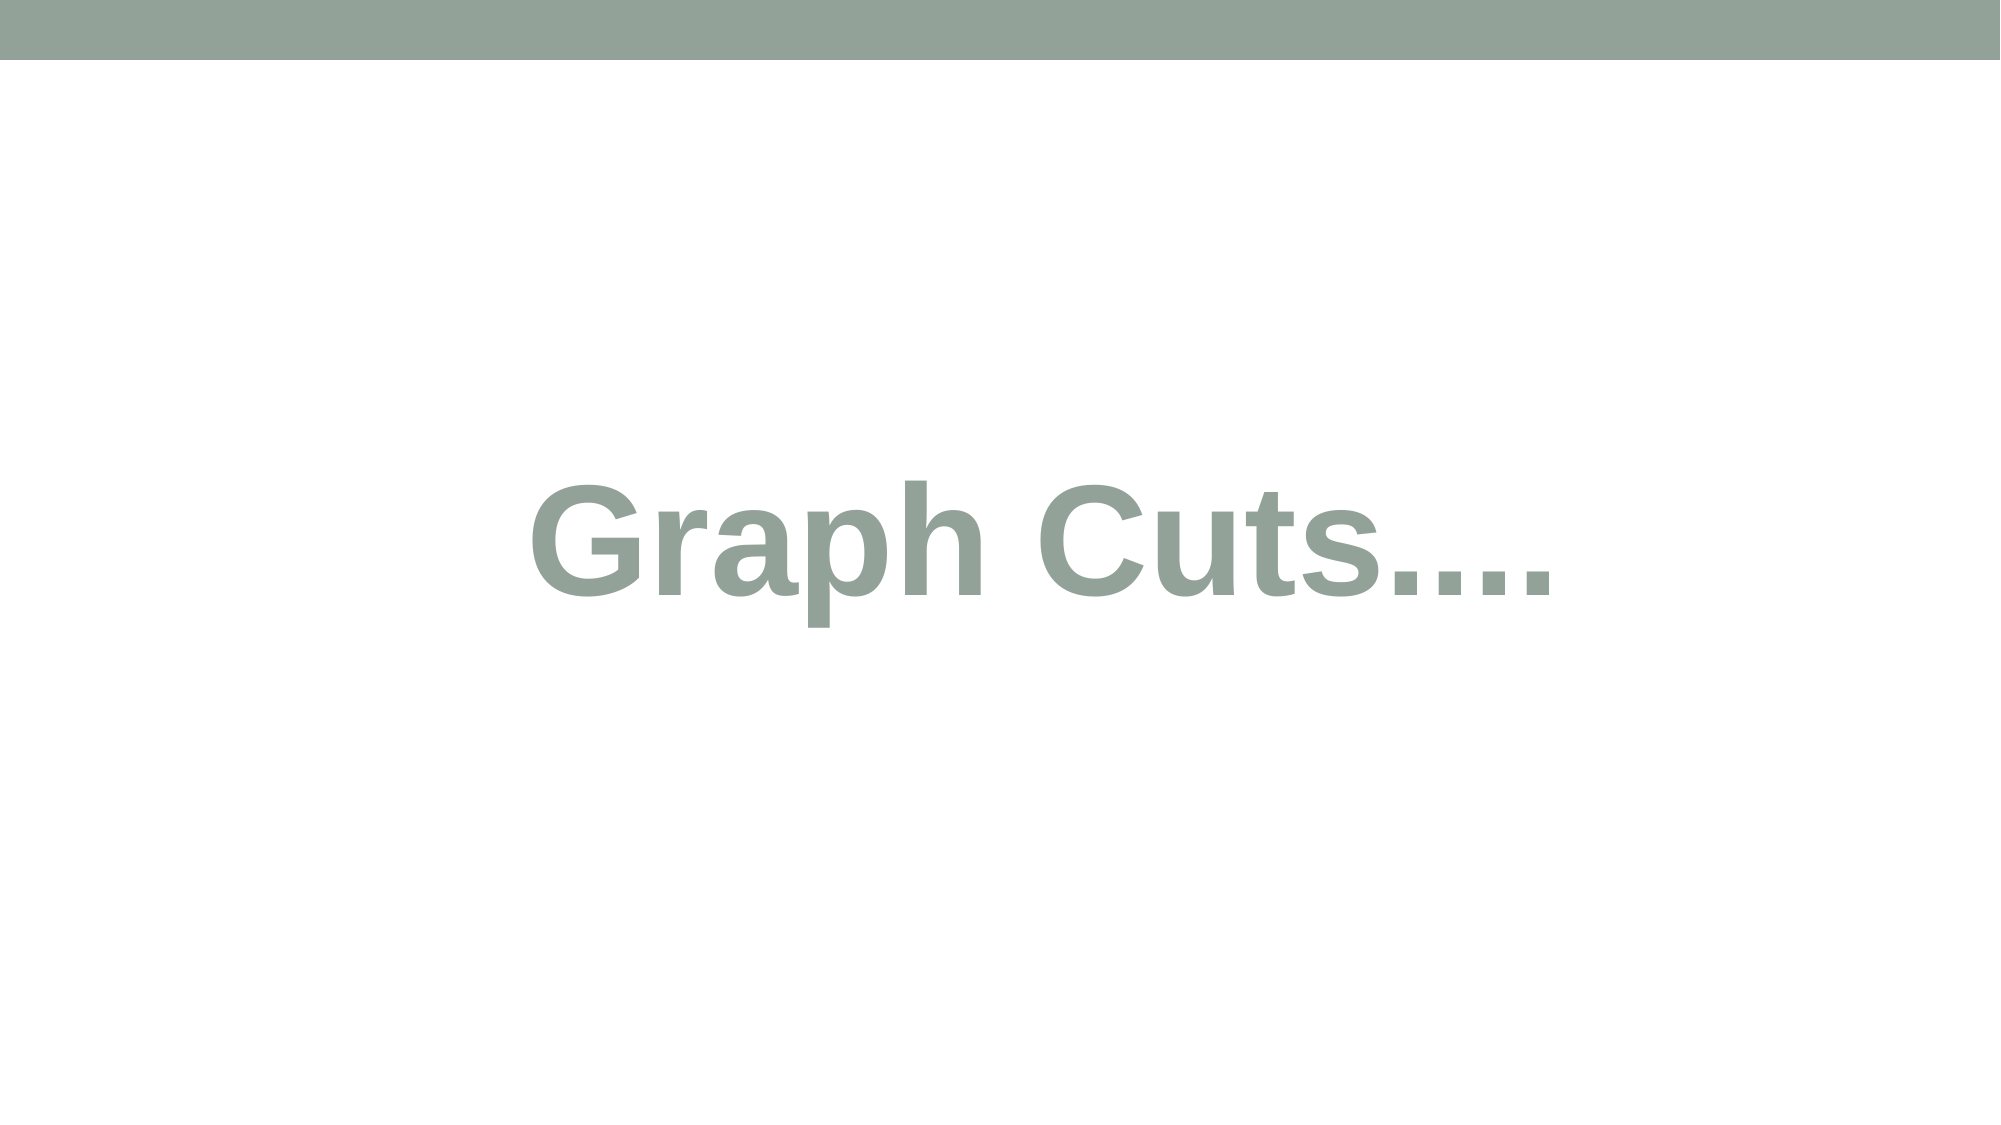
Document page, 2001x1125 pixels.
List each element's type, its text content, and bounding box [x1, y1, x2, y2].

list Graph Cuts.... [137, 206, 1863, 638]
